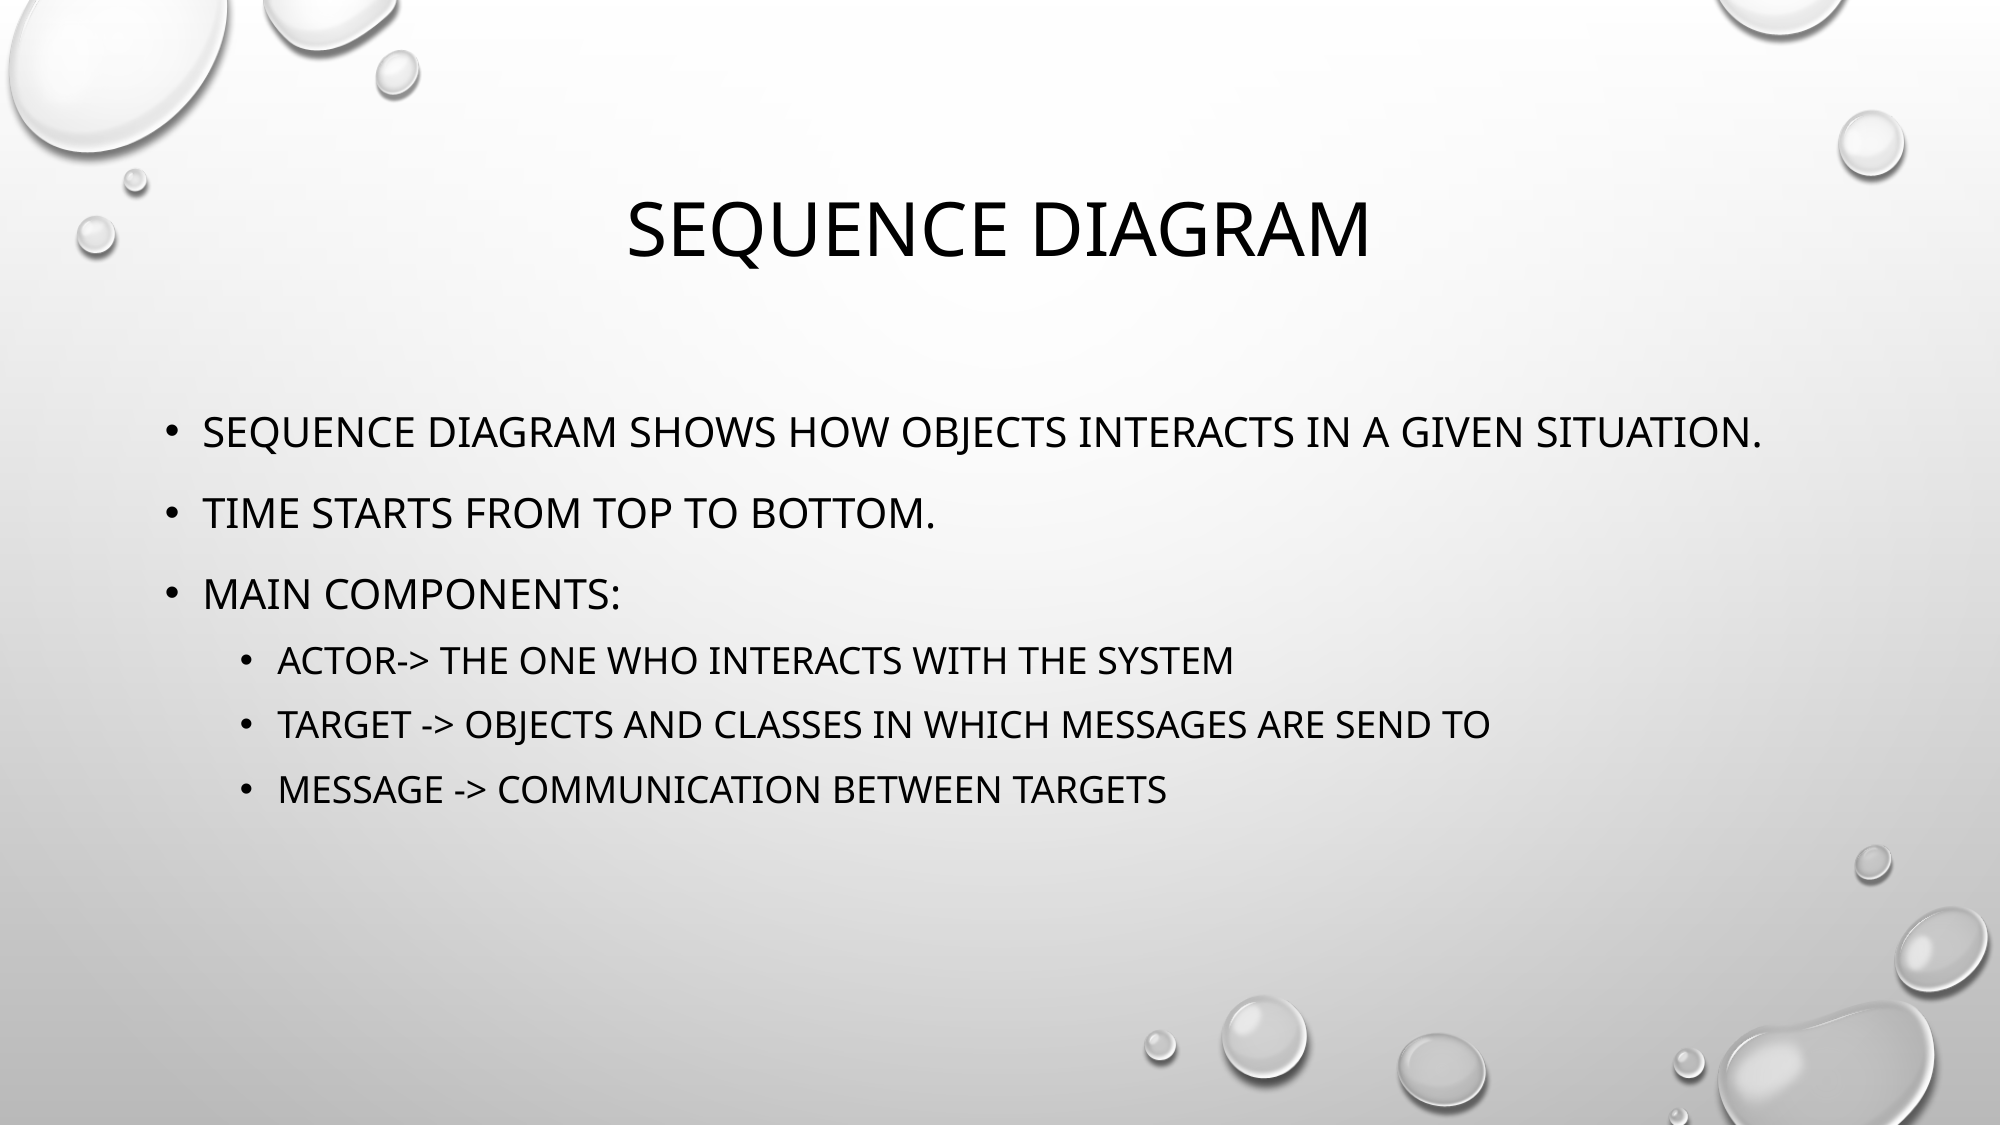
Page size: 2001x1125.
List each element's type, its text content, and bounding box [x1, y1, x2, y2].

picture [0, 0, 2000, 1125]
title Sequence diagram [149, 101, 1851, 364]
list Sequence diagram shows how objects interacts in a given situation. Time starts from top to bottom. Main components: Actor-> the one who interacts with the system Target -> objects and classes in which messages are send to Message -> communication between targets [149, 388, 1850, 950]
